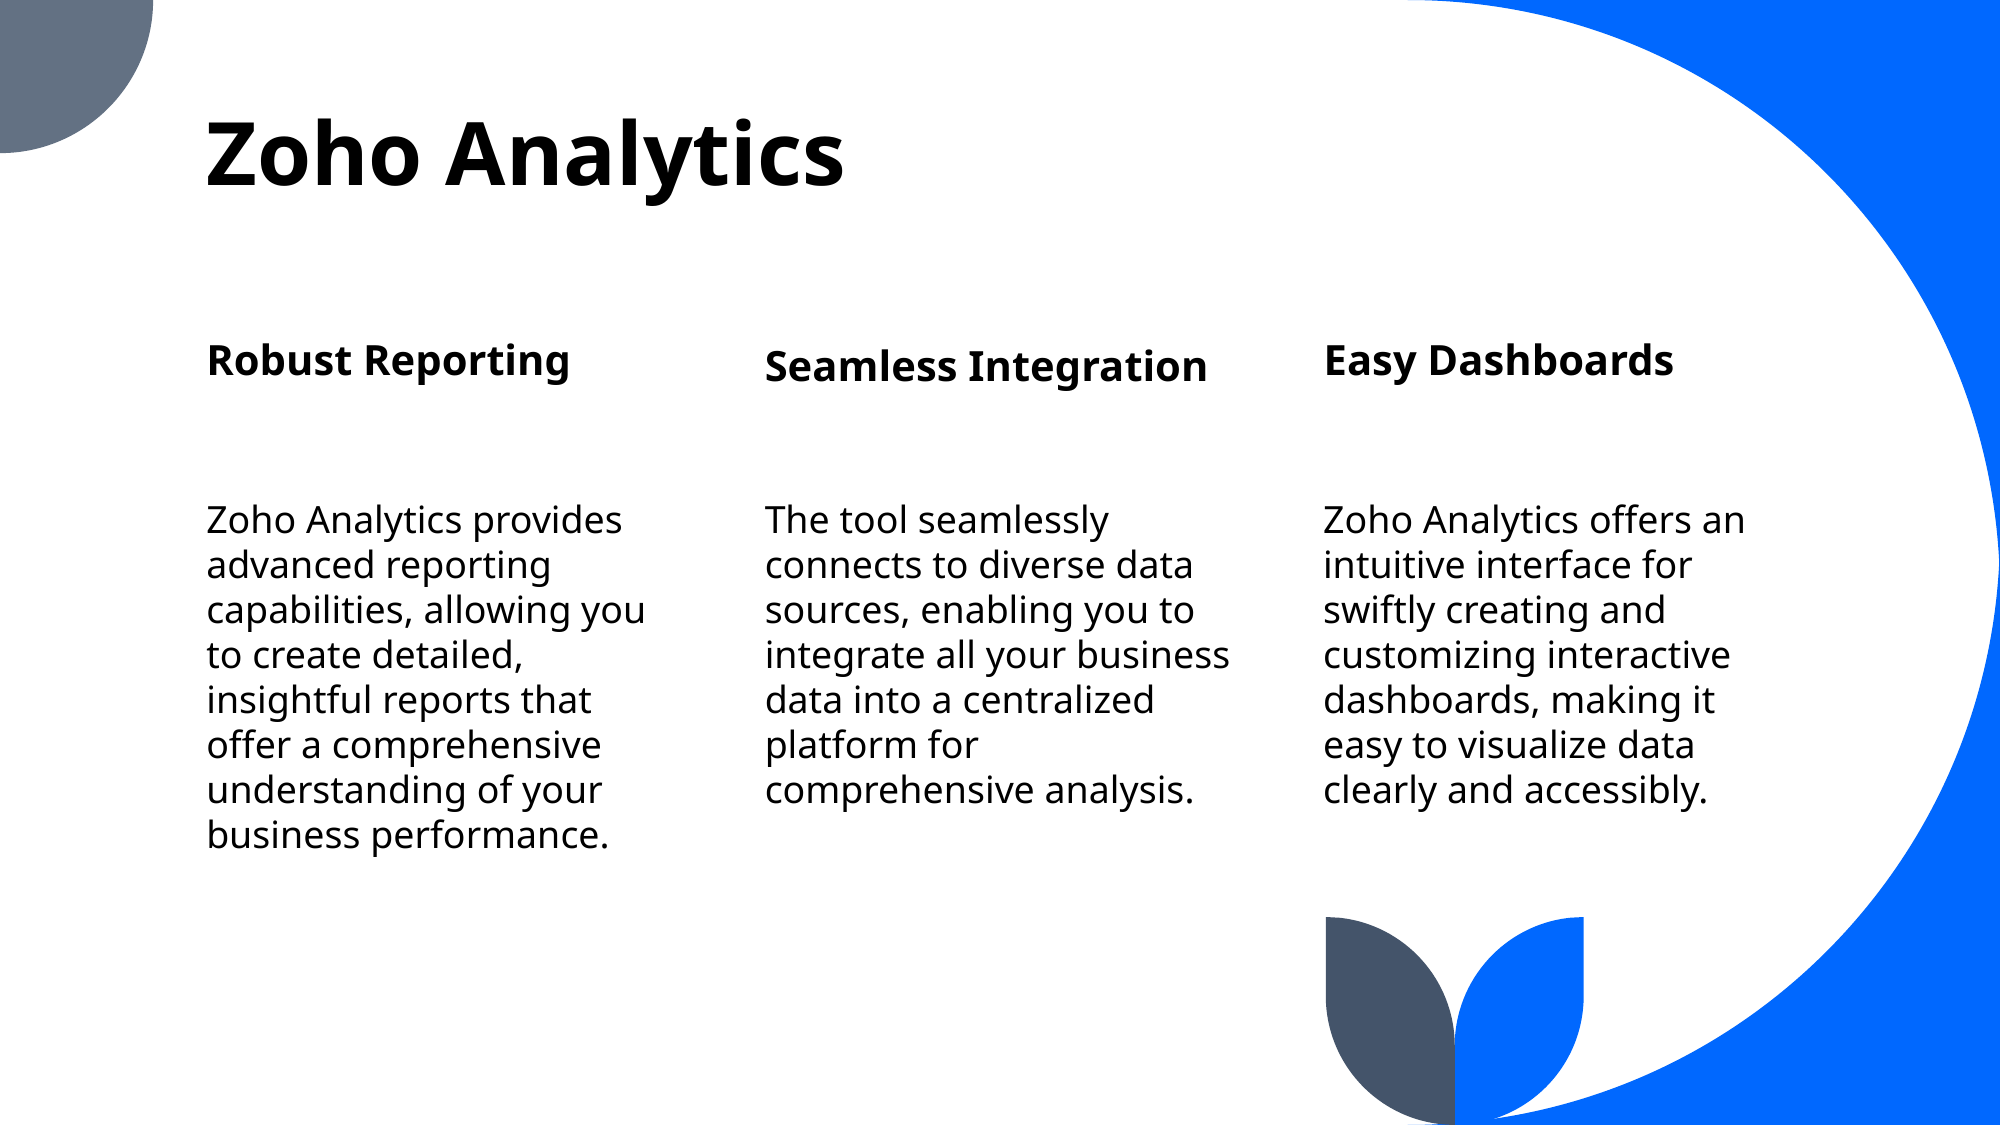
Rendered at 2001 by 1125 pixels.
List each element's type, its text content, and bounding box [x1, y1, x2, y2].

text_box The tool seamlessly connects to diverse data sources, enabling you to integrate all your business data into a centralized platform for comprehensive analysis. [750, 488, 1250, 819]
title Zoho Analytics [191, 88, 1767, 210]
text_box Zoho Analytics offers an intuitive interface for swiftly creating and customizing interactive dashboards, making it easy to visualize data clearly and accessibly. [1308, 488, 1767, 819]
list Robust Reporting [191, 332, 692, 398]
list Easy Dashboards [1308, 332, 1809, 398]
text_box Seamless Integration [750, 332, 1250, 397]
text_box Zoho Analytics provides advanced reporting capabilities, allowing you to create detailed, insightful reports that offer a comprehensive understanding of your business performance. [191, 488, 692, 864]
